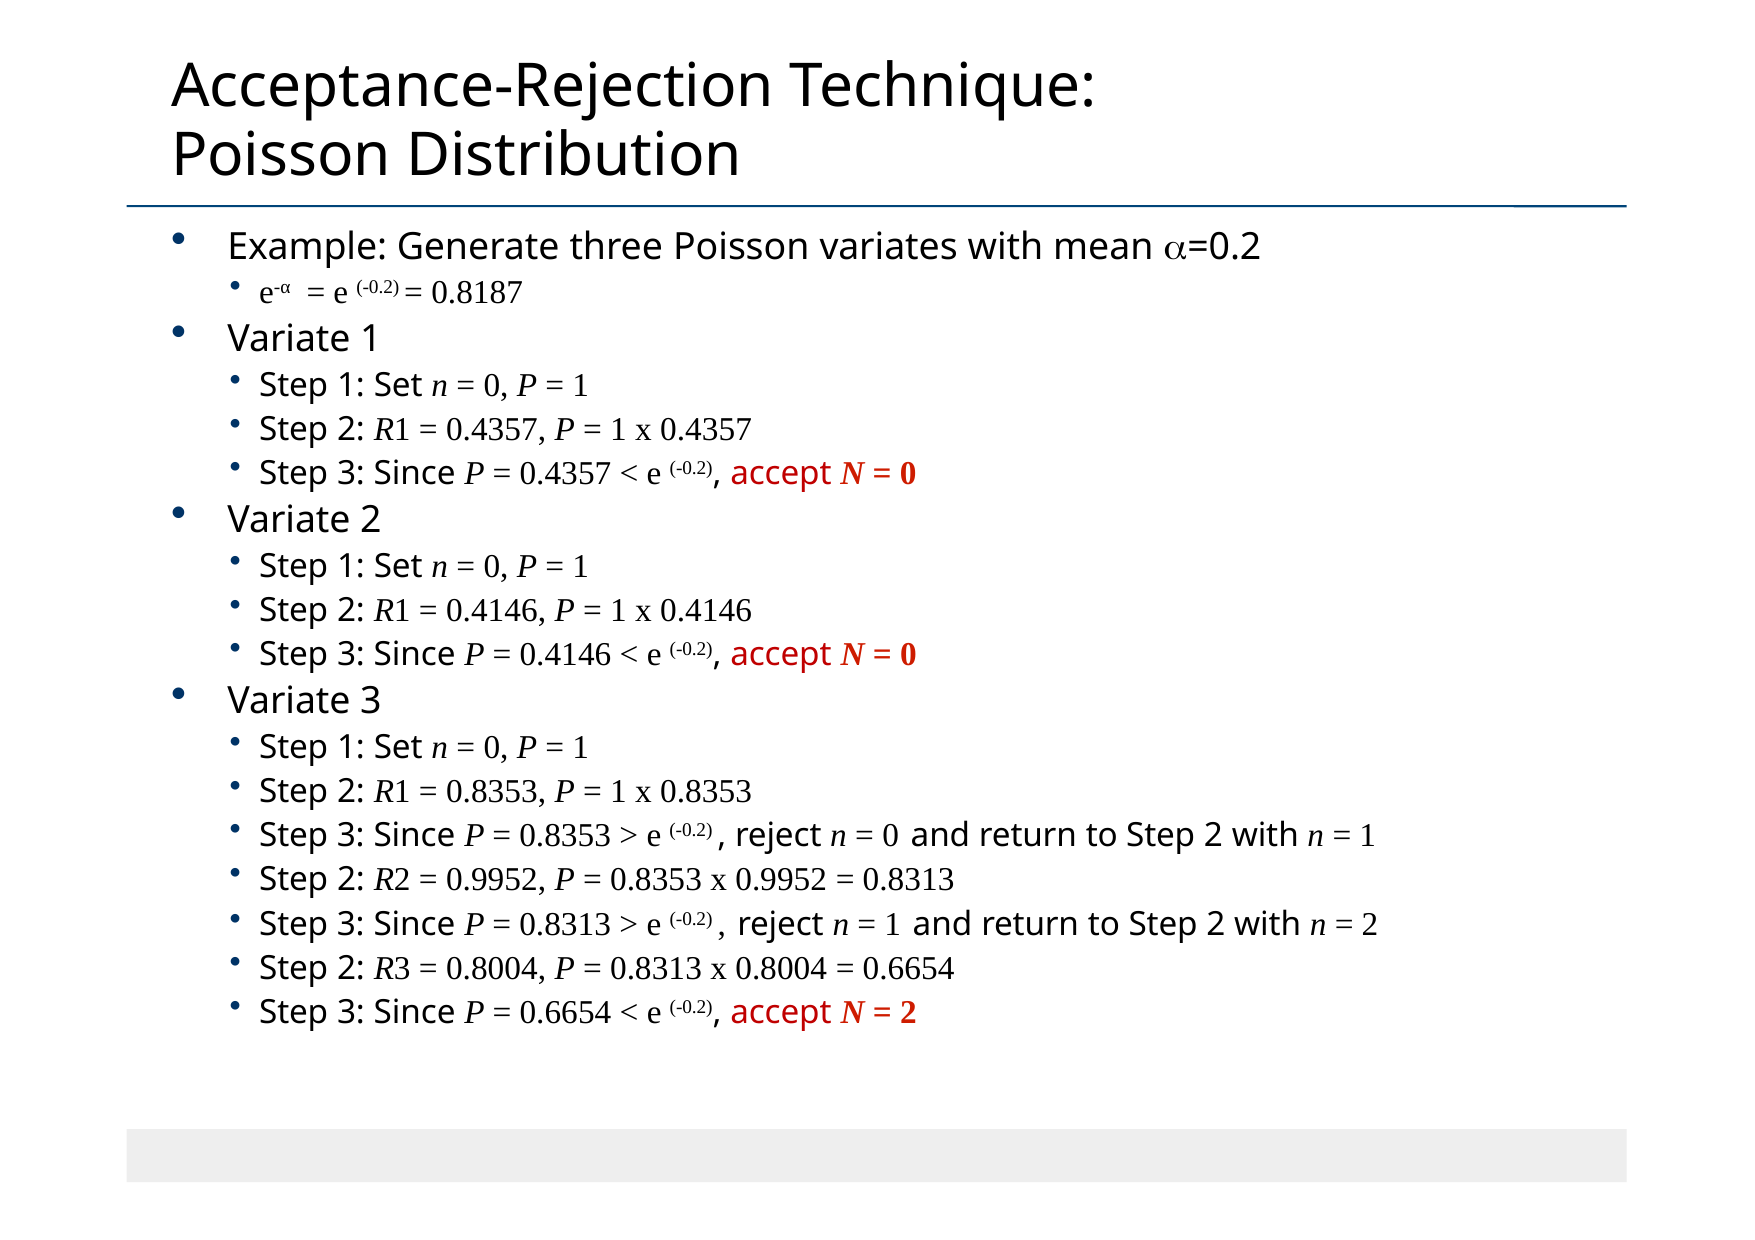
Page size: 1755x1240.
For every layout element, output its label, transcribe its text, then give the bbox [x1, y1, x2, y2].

title Acceptance-Rejection Technique: Poisson Distribution [169, 44, 1150, 216]
text_box Example: Generate three Poisson variates with mean =0.2 e-α = e (-0.2) = 0.8187 Variate 1 Step 1: Set n = 0, P = 1 Step 2: R1 = 0.4357, P = 1 x 0.4357 Step 3: Since P = 0.4357 < e (-0.2), accept N = 0 Variate 2 Step 1: Set n = 0, P = 1 Step 2: R1 = 0.4146, P = 1 x 0.4146 Step 3: Since P = 0.4146 < e (-0.2), accept N = 0 Variate 3 Step 1: Set n = 0, P = 1 Step 2: R1 = 0.8353, P = 1 x 0.8353 Step 3: Since P = 0.8353 > e (-0.2) , reject n = 0 and return to Step 2 with n = 1 Step 2: R2 = 0.9952, P = 0.8353 x 0.9952 = 0.8313 Step 3: Since P = 0.8313 > e (-0.2) , reject n = 1 and return to Step 2 with n = 2 Step 2: R3 = 0.8004, P = 0.8313 x 0.8004 = 0.6654 Step 3: Since P = 0.6654 < e (-0.2), accept N = 2 [169, 216, 1525, 1030]
